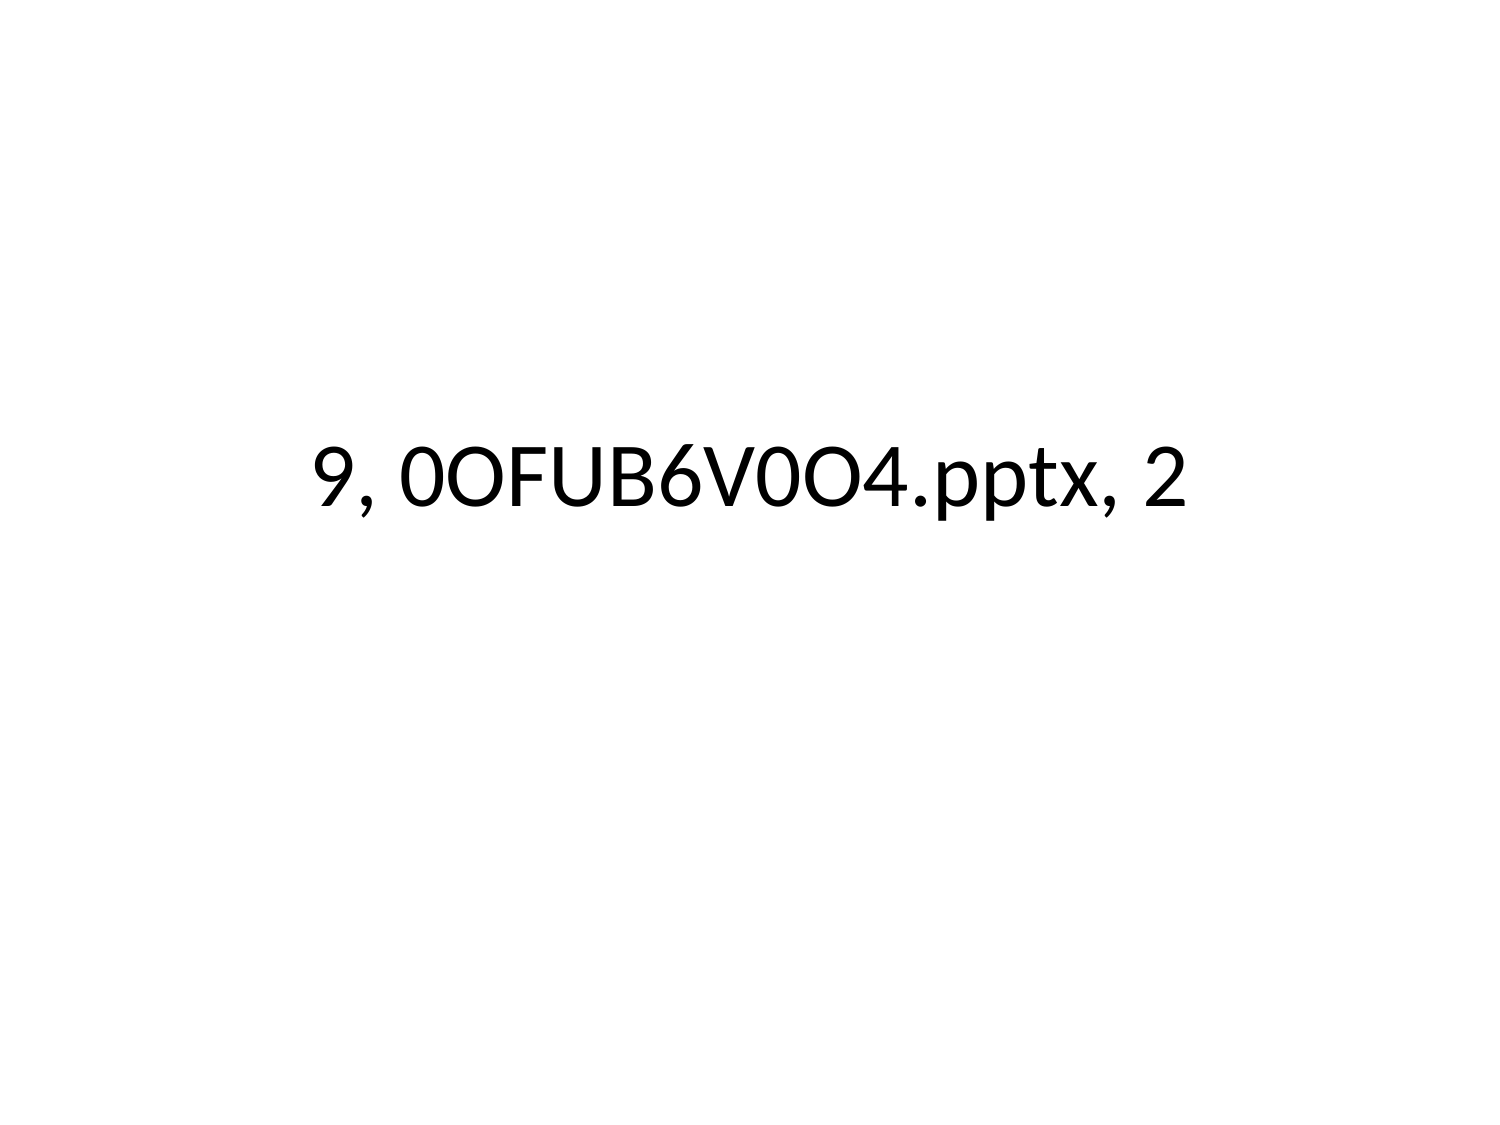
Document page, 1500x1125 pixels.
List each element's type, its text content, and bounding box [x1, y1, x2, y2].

title 9, 0OFUB6V0O4.pptx, 2 [112, 349, 1388, 591]
